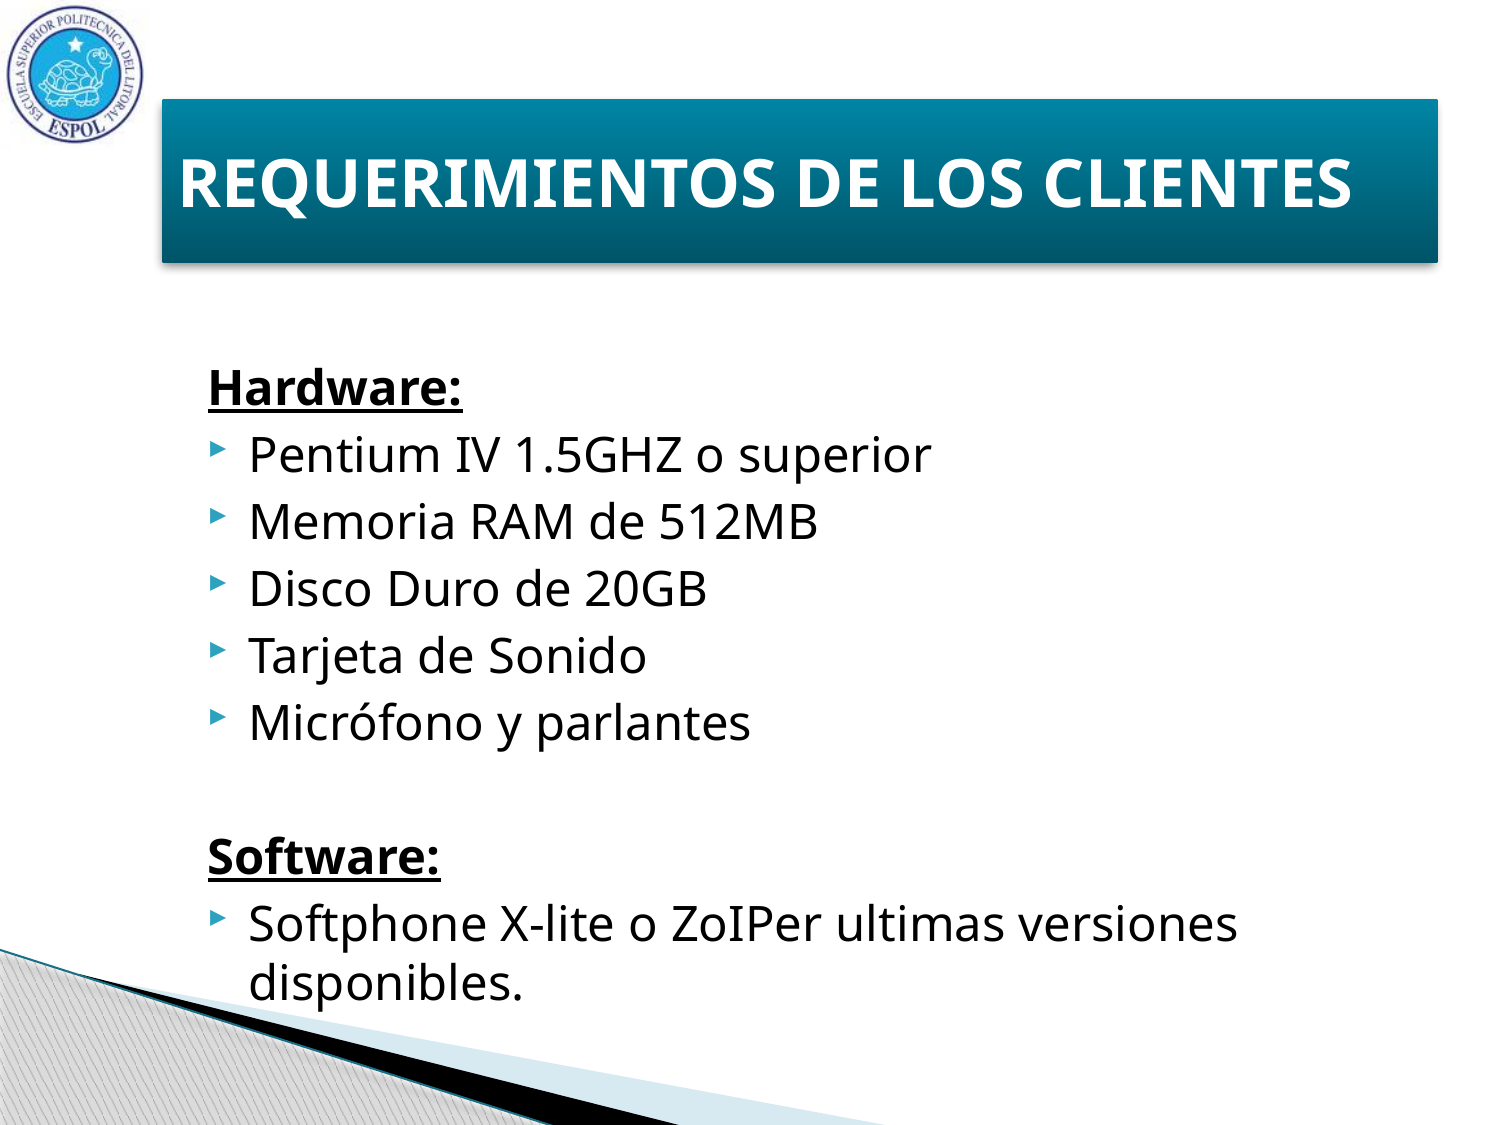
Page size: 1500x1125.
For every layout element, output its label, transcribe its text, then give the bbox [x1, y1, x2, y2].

list Hardware: Pentium IV 1.5GHZ o superior Memoria RAM de 512MB Disco Duro de 20GB Tarjeta de Sonido Micrófono y parlantes Software: Softphone X-lite o ZoIPer ultimas versiones disponibles. [174, 275, 1388, 1018]
picture [0, 0, 151, 151]
title REQUERIMIENTOS DE LOS CLIENTES [162, 99, 1438, 263]
